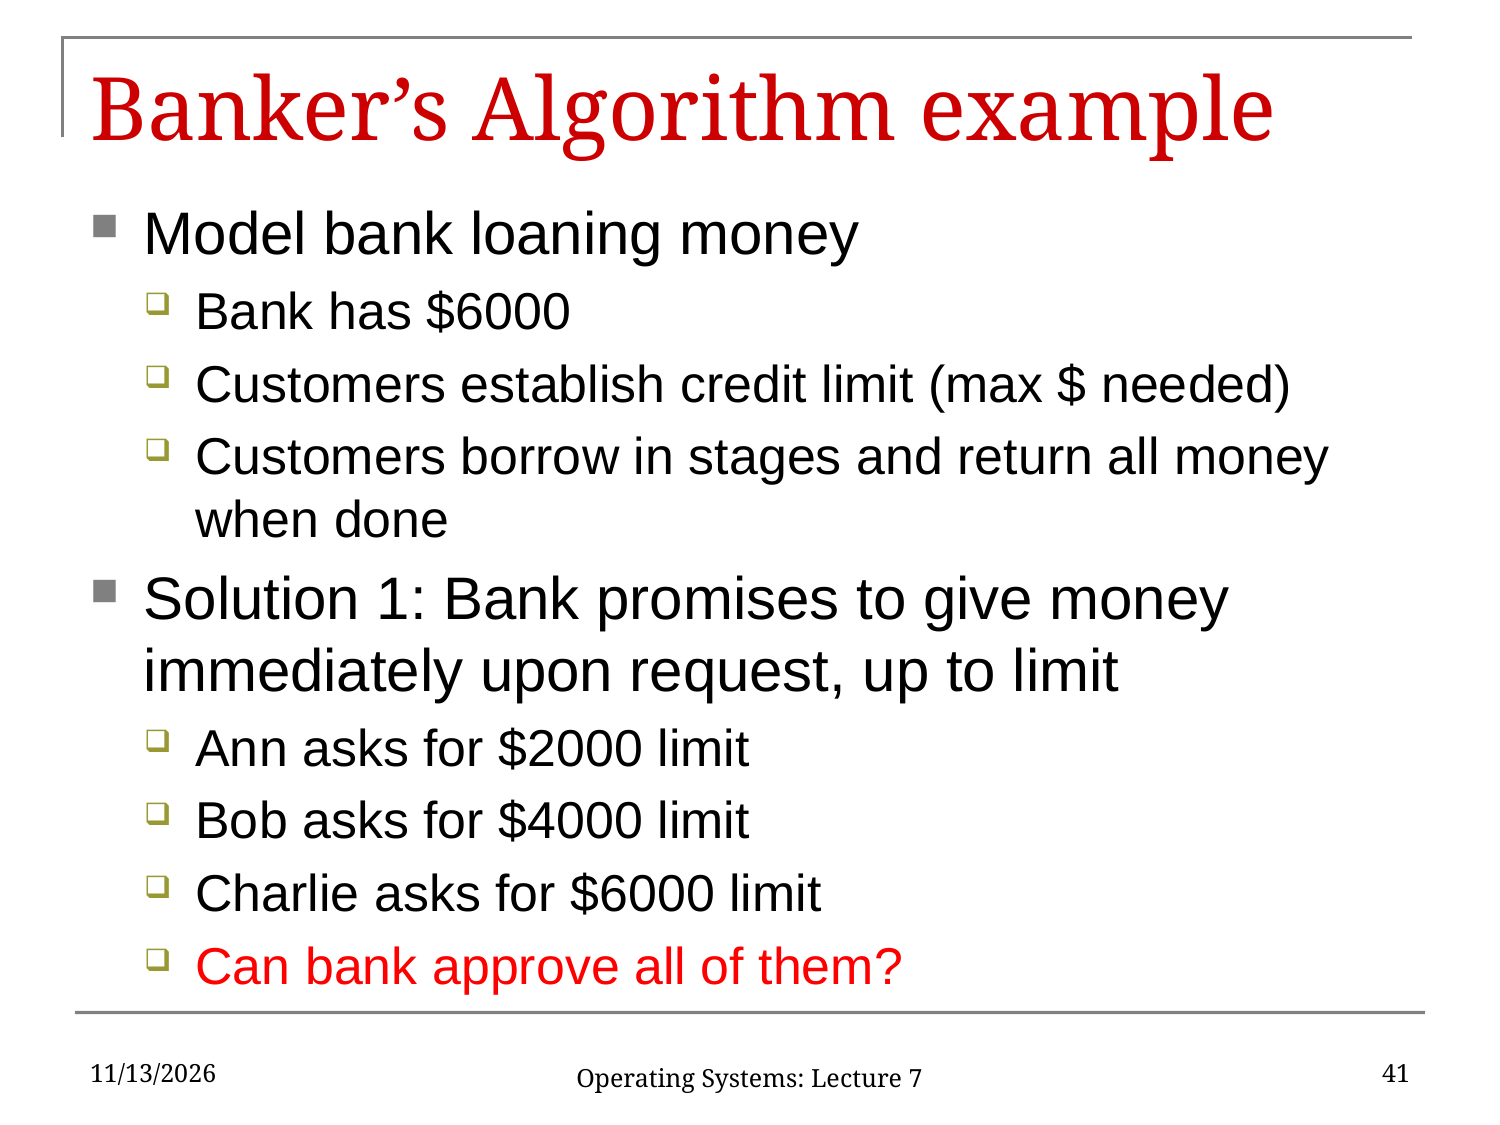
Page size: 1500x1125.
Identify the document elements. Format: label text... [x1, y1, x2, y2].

footer Operating Systems: Lecture 7 [512, 1024, 988, 1101]
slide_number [74, 1023, 426, 1100]
slide_number 41 [1074, 1023, 1426, 1100]
list Model bank loaning money Bank has $6000 Customers establish credit limit (max $ needed) Customers borrow in stages and return all money when done Solution 1: Bank promises to give money immediately upon request, up to limit Ann asks for $2000 limit Bob asks for $4000 limit Charlie asks for $6000 limit Can bank approve all of them? [75, 187, 1425, 1006]
title Banker’s Algorithm example [75, 45, 1425, 163]
